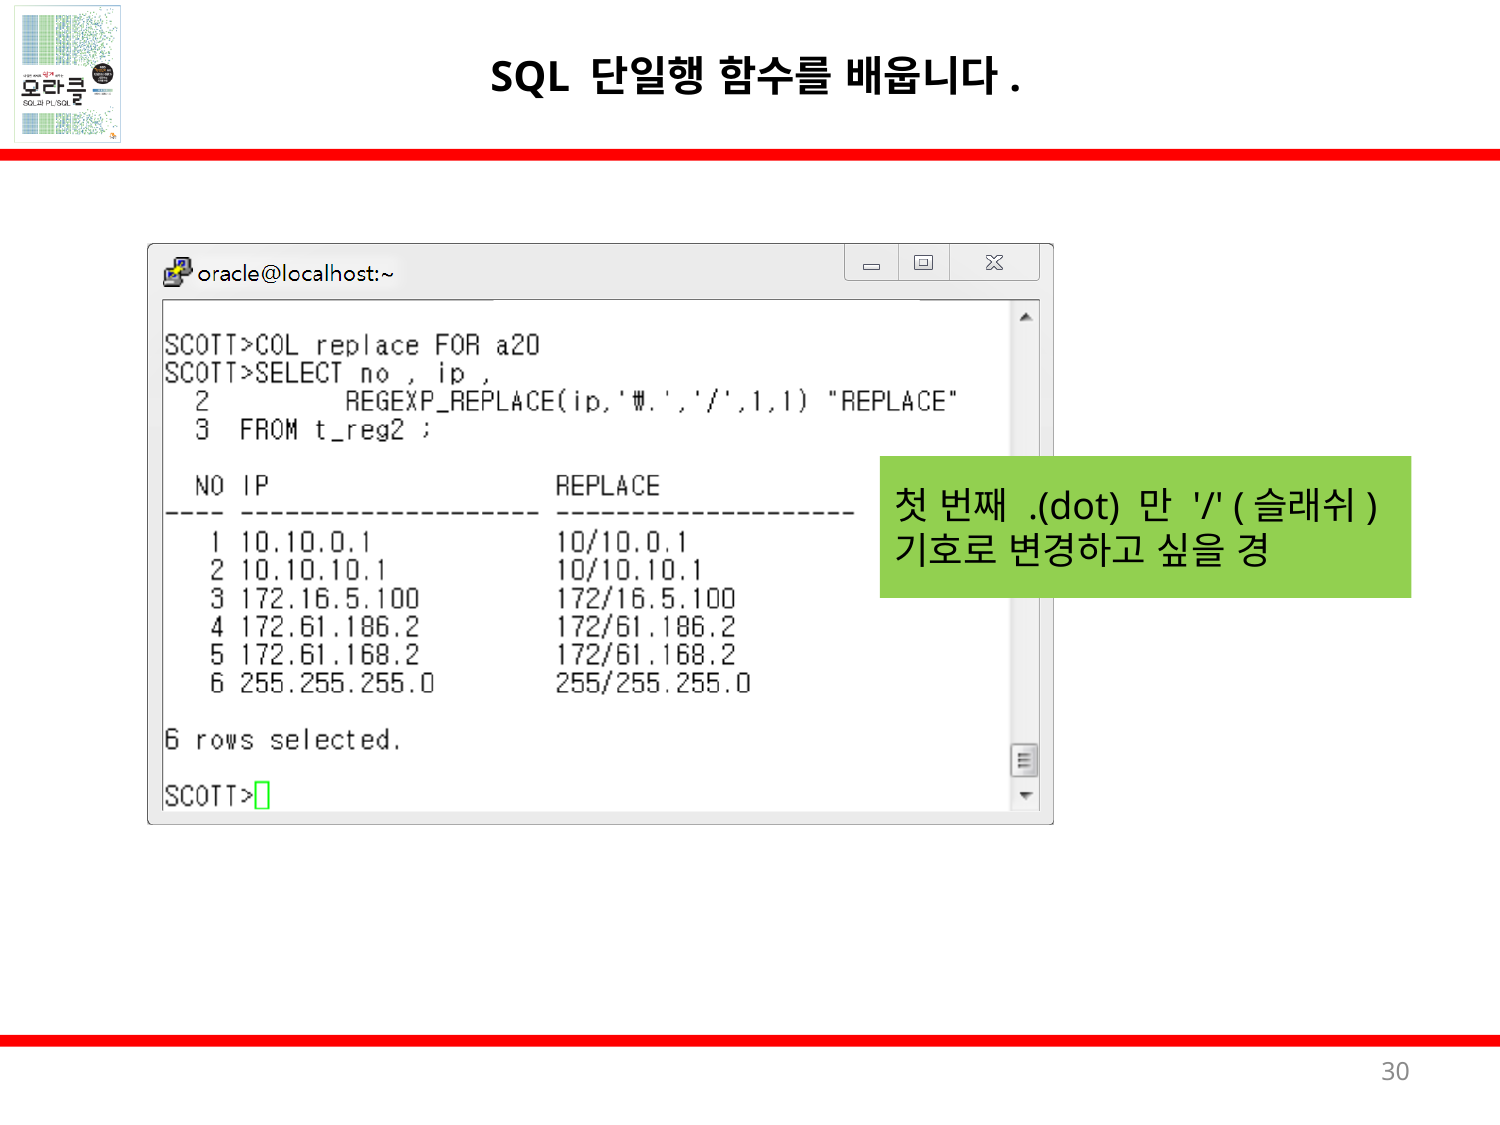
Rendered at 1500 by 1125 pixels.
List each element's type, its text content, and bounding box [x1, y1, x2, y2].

text_box [0, 1033, 1500, 1049]
text_box SQL 단일행 함수를 배웁니다. [252, 0, 1260, 151]
picture [147, 243, 1054, 826]
text_box 첫 번째 .(dot) 만 '/' (슬래쉬) 기호로 변경하고 싶을 경 [1058, 454, 1414, 600]
picture [14, 5, 121, 144]
text_box [0, 147, 1500, 163]
slide_number 30 [1074, 1042, 1425, 1103]
